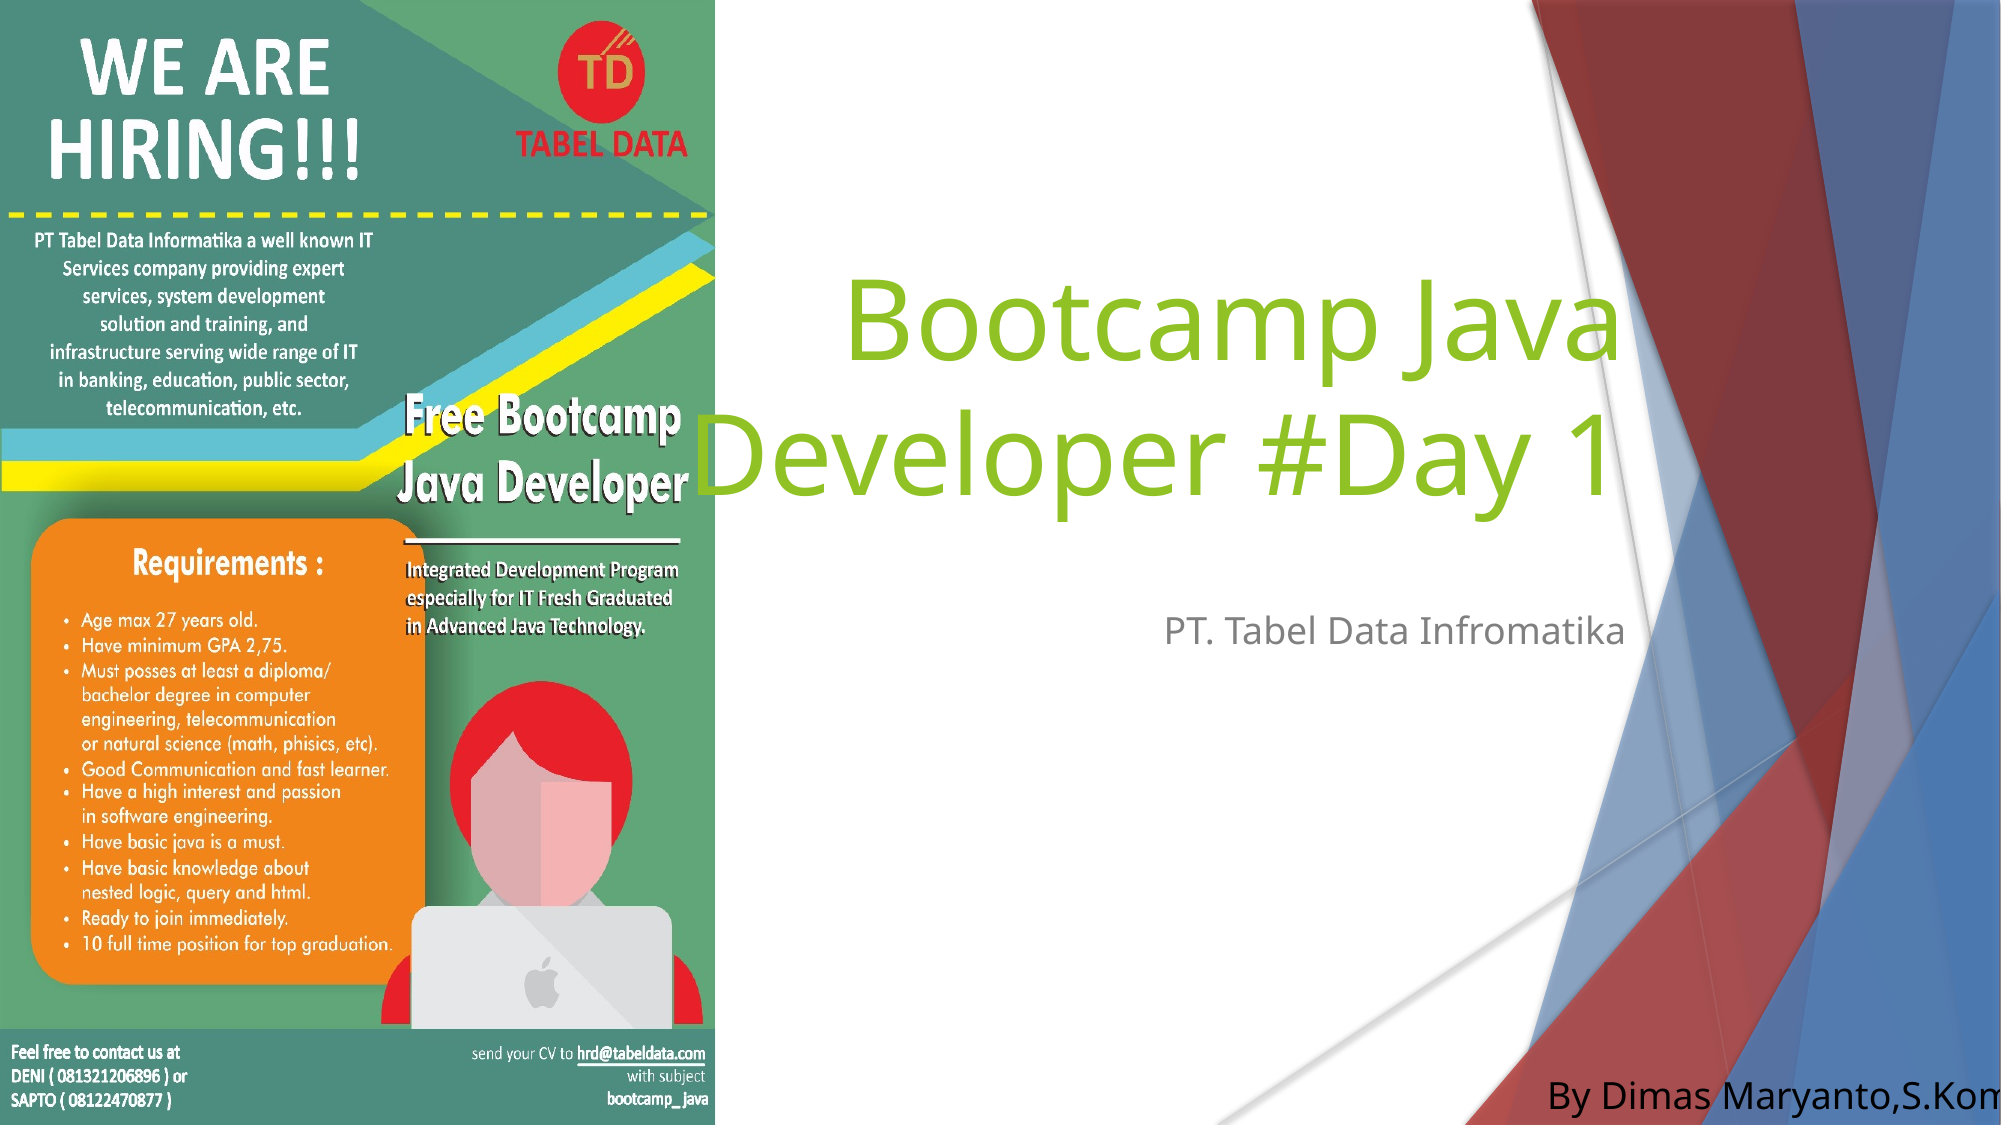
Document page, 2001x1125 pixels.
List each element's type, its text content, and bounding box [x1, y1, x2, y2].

text_box By Dimas Maryanto,S.Kom [1532, 1064, 1996, 1125]
picture [0, 0, 716, 1125]
text_box PT. Tabel Data Infromatika [719, 599, 1642, 677]
text_box Bootcamp Java Developer #Day 1 [719, 254, 1642, 525]
